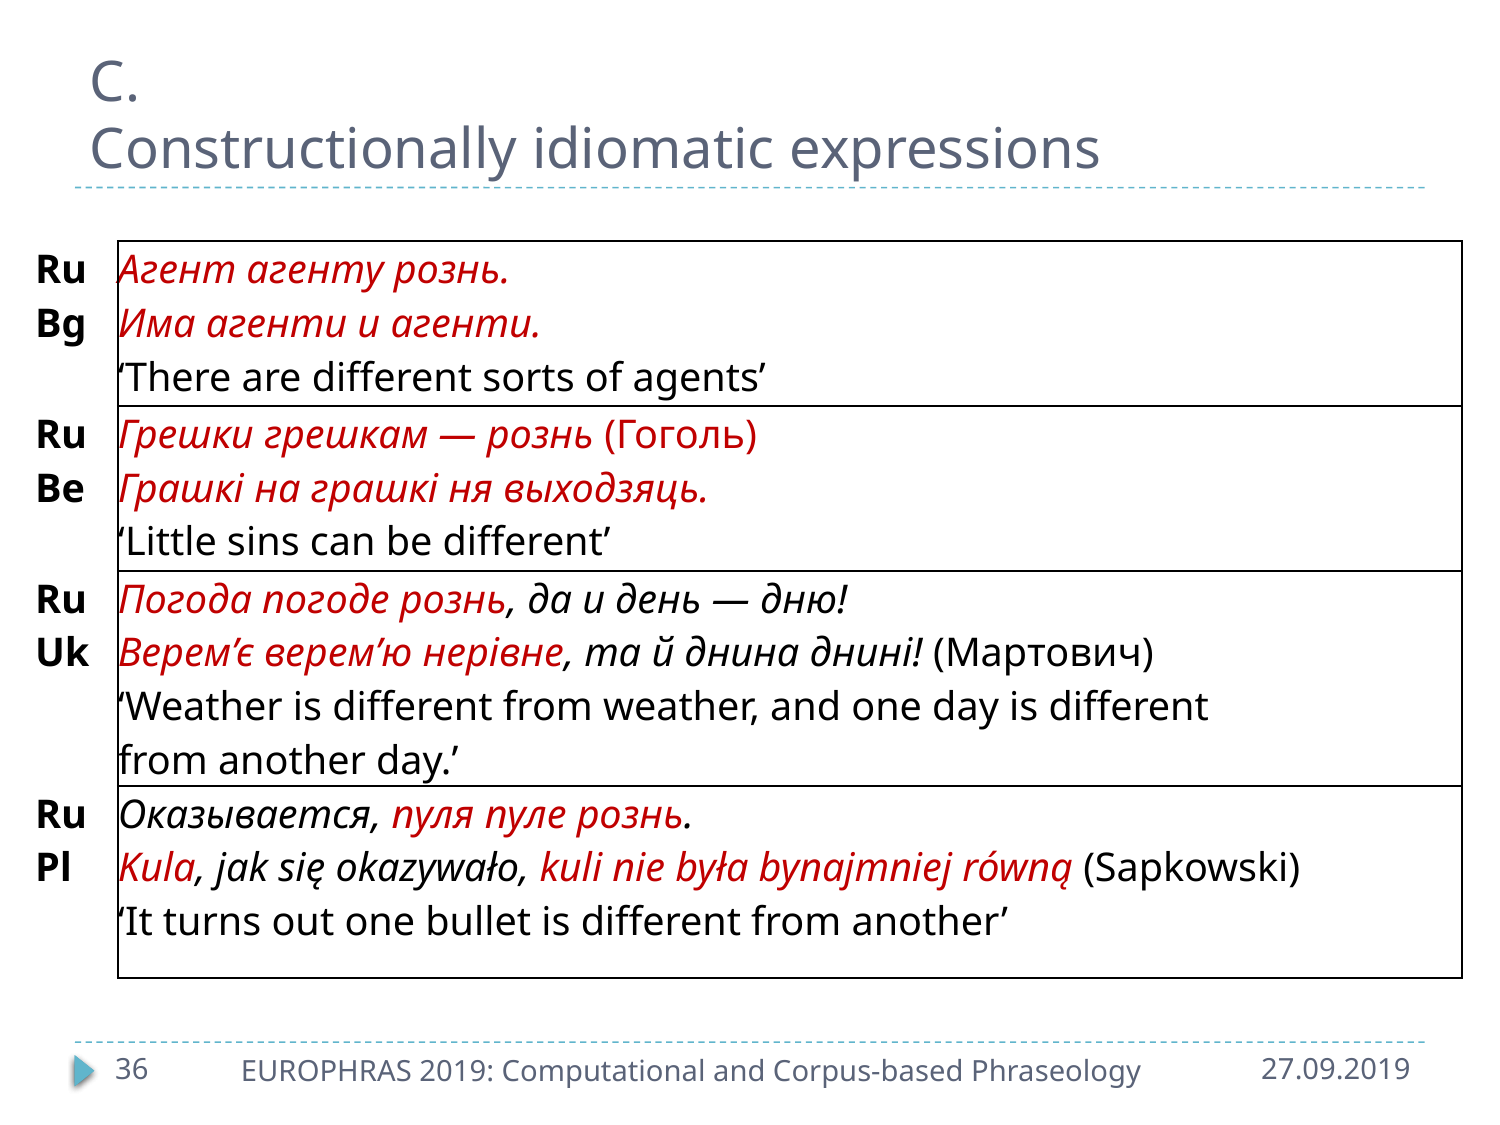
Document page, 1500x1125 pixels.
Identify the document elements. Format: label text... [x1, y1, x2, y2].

table_header Ru Bg [35, 241, 117, 406]
table_cell Погода погоде рознь, да и день — дню! Верем’є верем’ю нерівне, та й днина днині! (Мартович) ‘Weather is different from weather, and one day is different from another day.’ [119, 572, 1461, 785]
slide_number 36 [100, 1042, 178, 1103]
table_header Агент агенту рознь. Има агенти и агенти. ‘There are different sorts of agents’ [119, 242, 1461, 405]
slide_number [1161, 1042, 1426, 1103]
table_cell Оказывается, пуля пуле рознь. Kula, jak się okazywało, kuli nie była bynajmniej równą (Sapkowski) ‘It turns out one bullet is different from another’ [119, 787, 1461, 977]
table_cell Ru Pl [35, 786, 117, 978]
footer EUROPHRAS 2019: Computational and Corpus-based Phraseology [196, 1044, 1187, 1105]
table_cell Грешки грешкам ― рознь (Гоголь) Грашкі на грашкі ня выходзяць. ‘Little sins can be different’ [119, 407, 1461, 570]
table_cell Ru Uk [35, 571, 117, 786]
table_cell Ru Be [35, 406, 117, 571]
title C. Constructionally idiomatic expressions [75, 37, 1425, 188]
